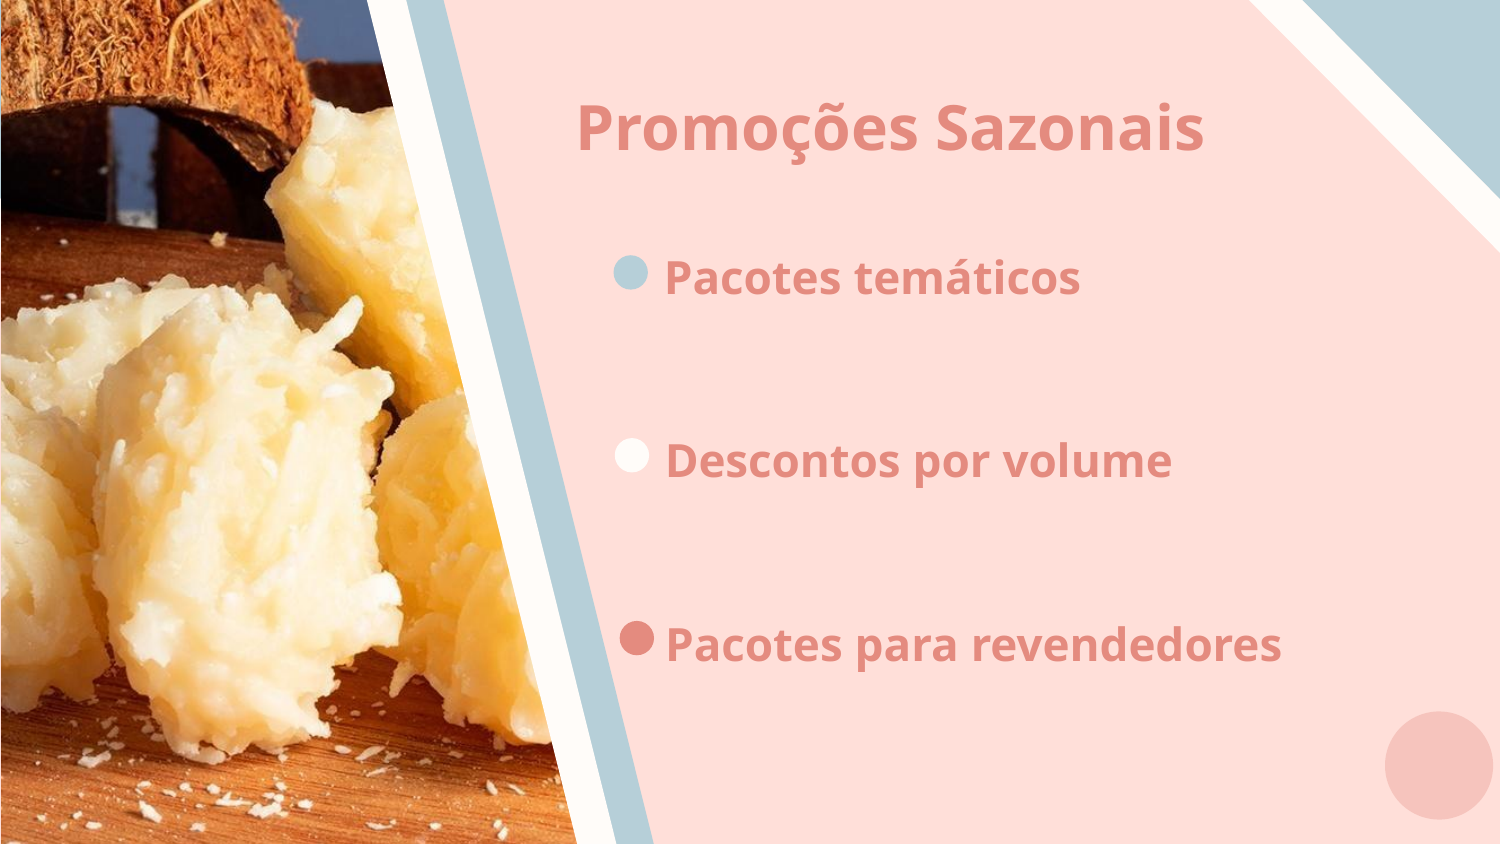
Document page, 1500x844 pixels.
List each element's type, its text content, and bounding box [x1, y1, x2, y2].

text_box Pacotes para revendedores [883, 592, 1344, 686]
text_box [380, 0, 878, 844]
text_box Pacotes temáticos [883, 225, 1145, 366]
text_box Descontos por volume [883, 408, 1227, 468]
title Promoções Sazonais [883, 72, 1500, 167]
picture [0, 0, 380, 844]
